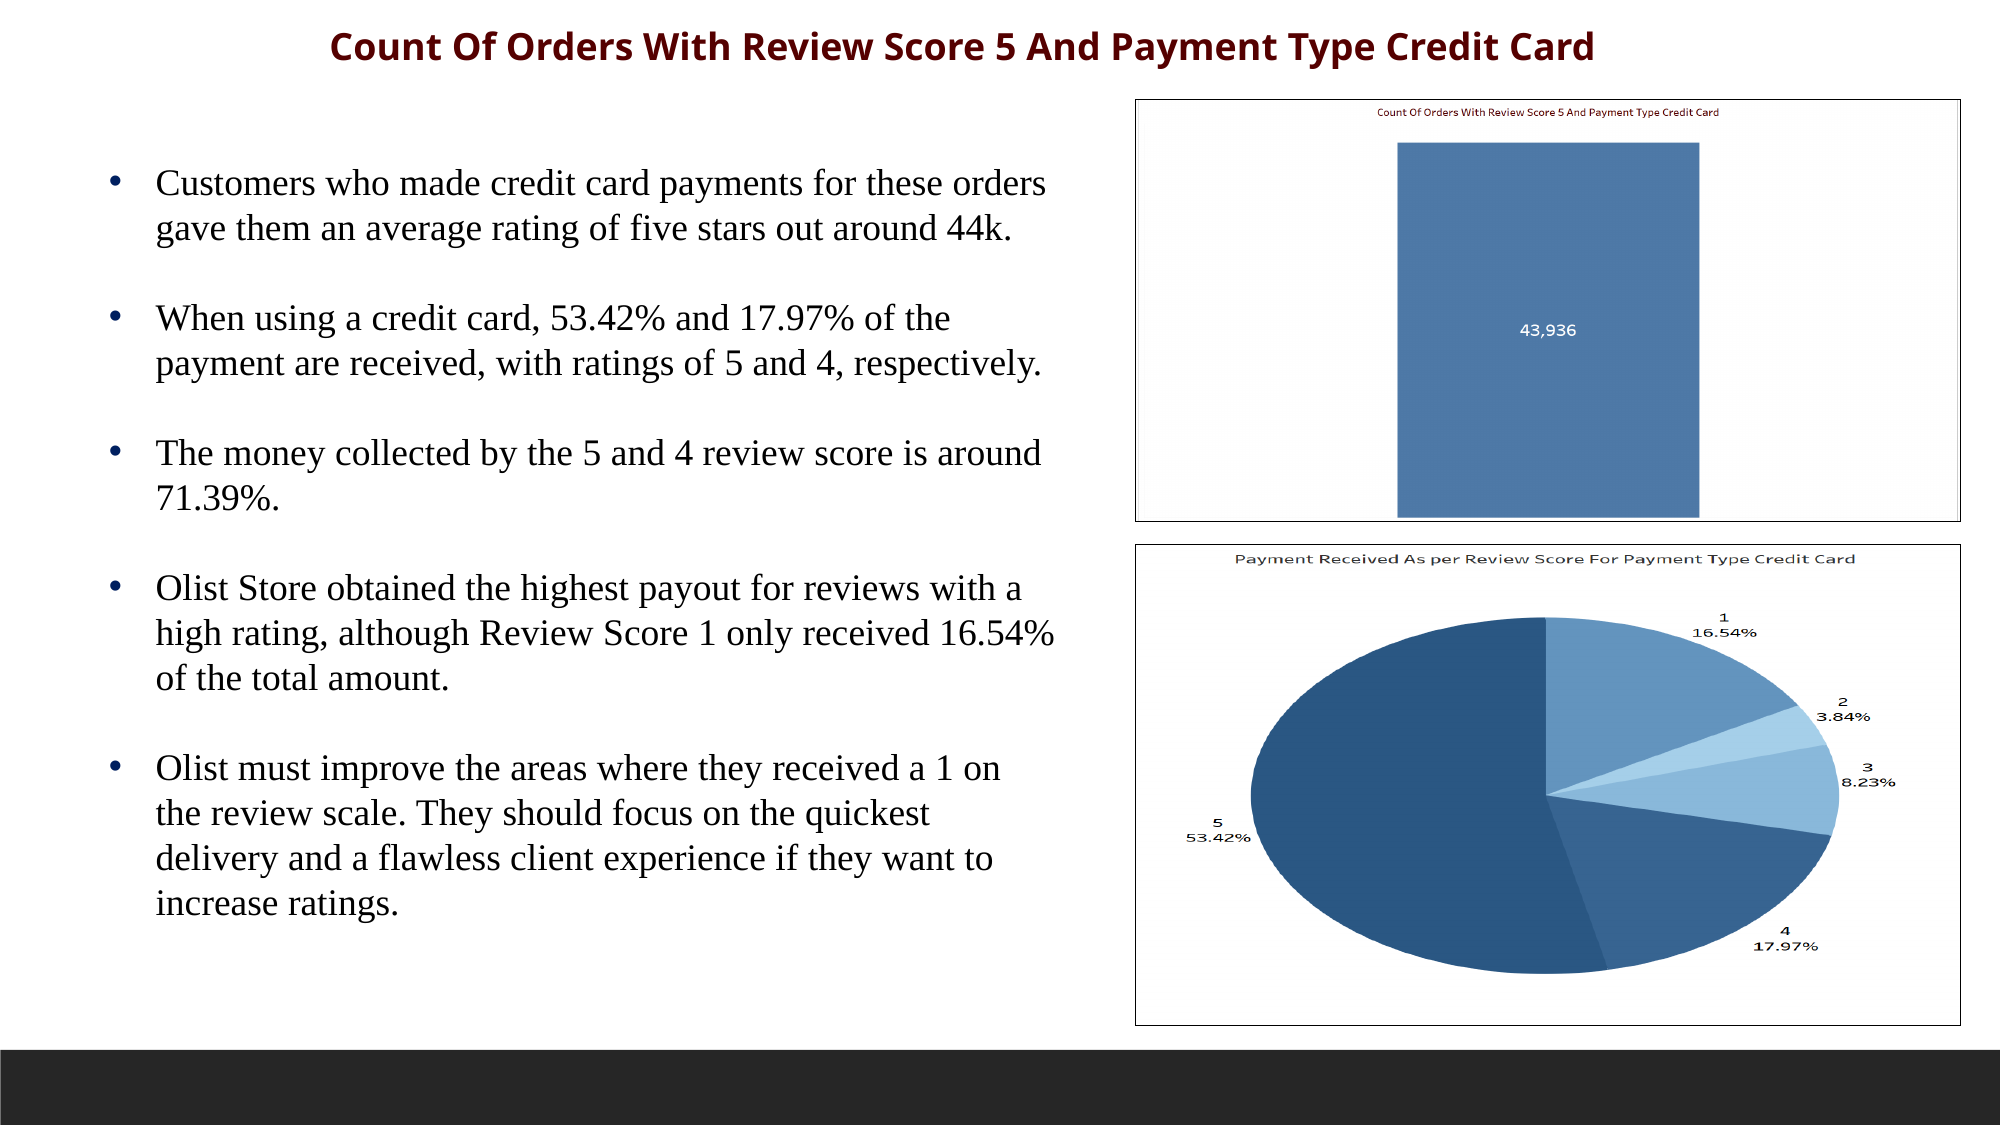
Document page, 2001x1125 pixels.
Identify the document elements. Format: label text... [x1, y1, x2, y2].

text_box Customers who made credit card payments for these orders gave them an average rating of five stars out around 44k. When using a credit card, 53.42% and 17.97% of the payment are received, with ratings of 5 and 4, respectively. The money collected by the 5 and 4 review score is around 71.39%. Olist Store obtained the highest payout for reviews with a high rating, although Review Score 1 only received 16.54% of the total amount. Olist must improve the areas where they received a 1 on the review scale. They should focus on the quickest delivery and a flawless client experience if they want to increase ratings. [94, 150, 1072, 931]
picture [1135, 99, 1962, 522]
picture [1135, 543, 1962, 1026]
text_box Count Of Orders With Review Score 5 And Payment Type Credit Card [70, 16, 1866, 76]
